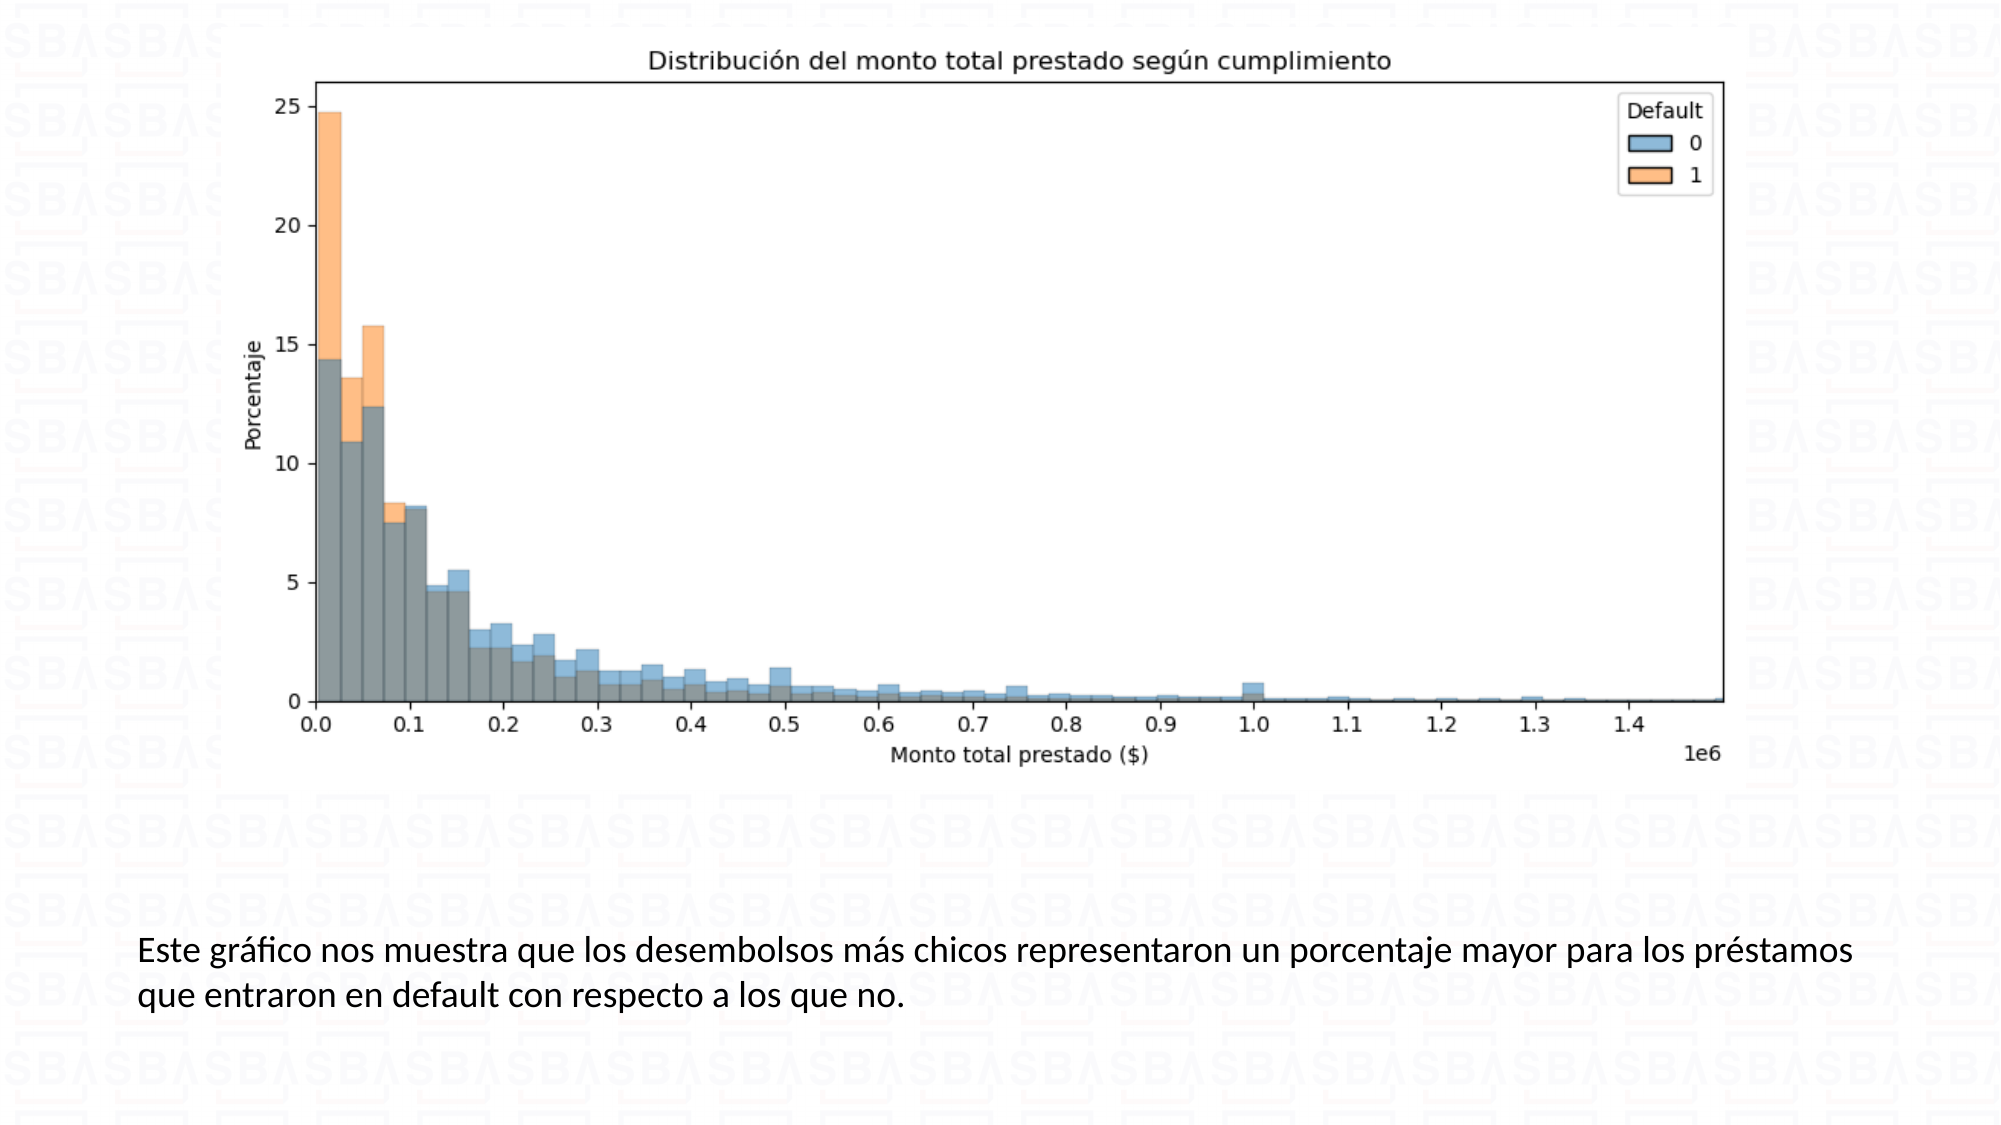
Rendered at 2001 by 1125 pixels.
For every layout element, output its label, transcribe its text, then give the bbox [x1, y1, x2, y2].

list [221, 27, 1746, 790]
text_box Este gráfico nos muestra que los desembolsos más chicos representaron un porcentaje mayor para los préstamos que entraron en default con respecto a los que no. [122, 917, 1889, 1023]
